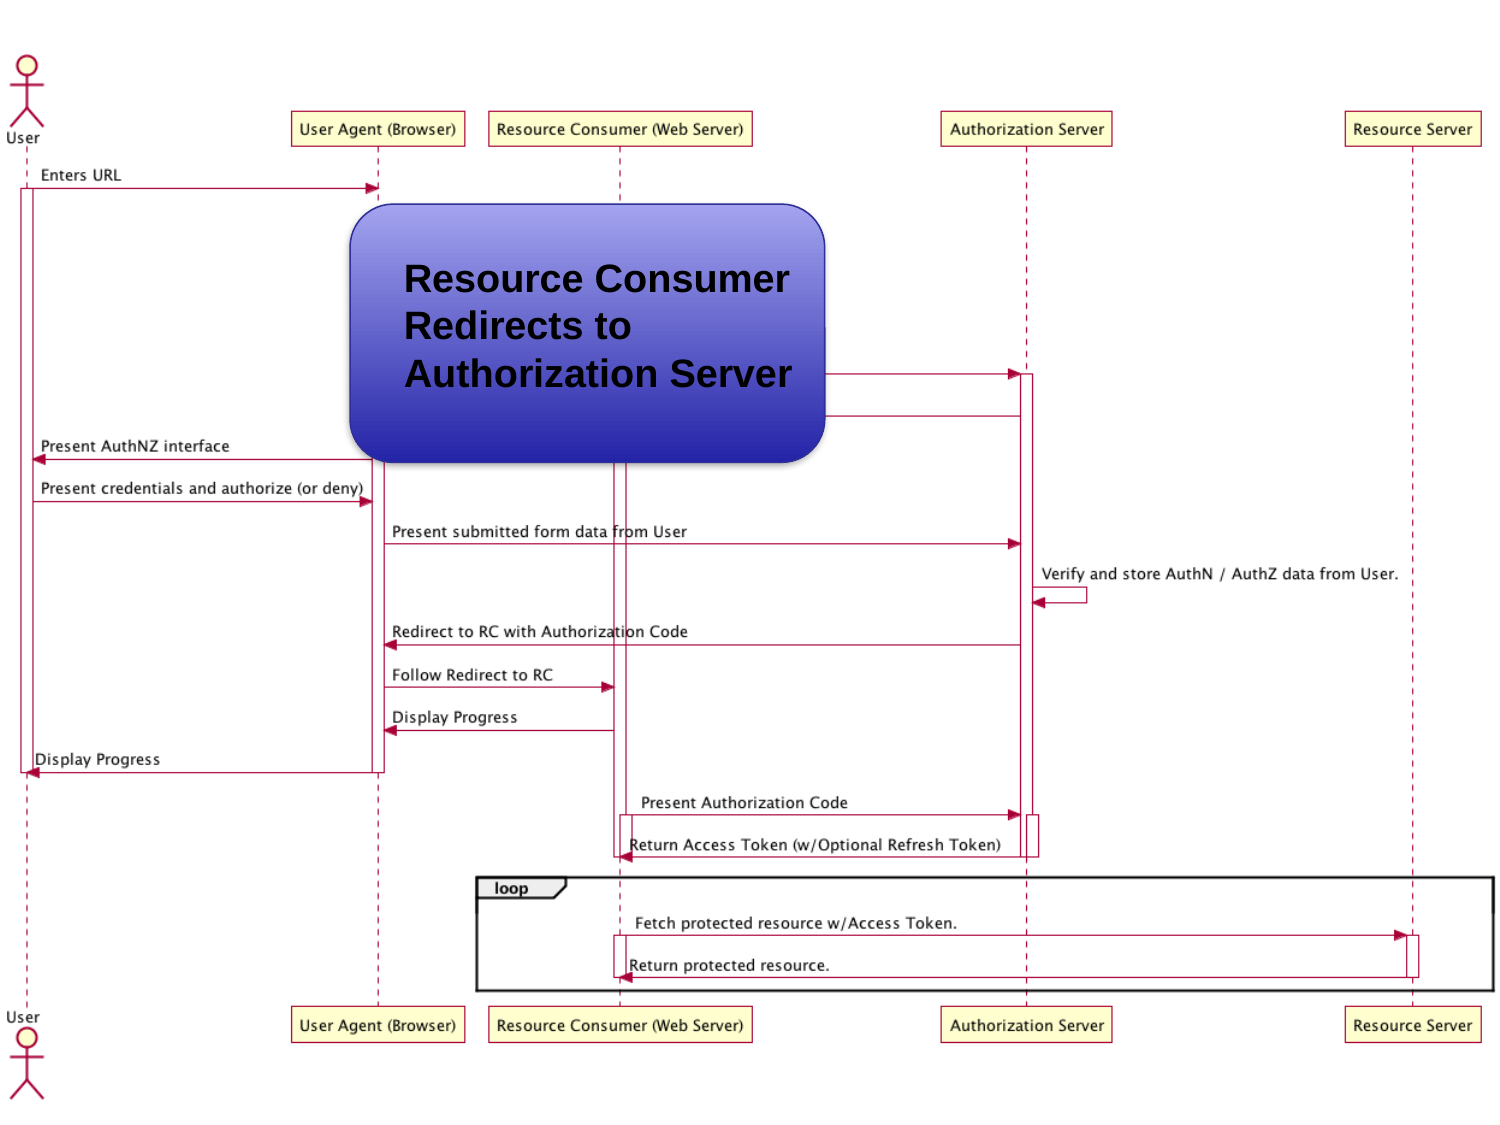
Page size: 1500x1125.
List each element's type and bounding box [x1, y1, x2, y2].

list [0, 53, 1500, 1101]
text_box [349, 203, 825, 463]
